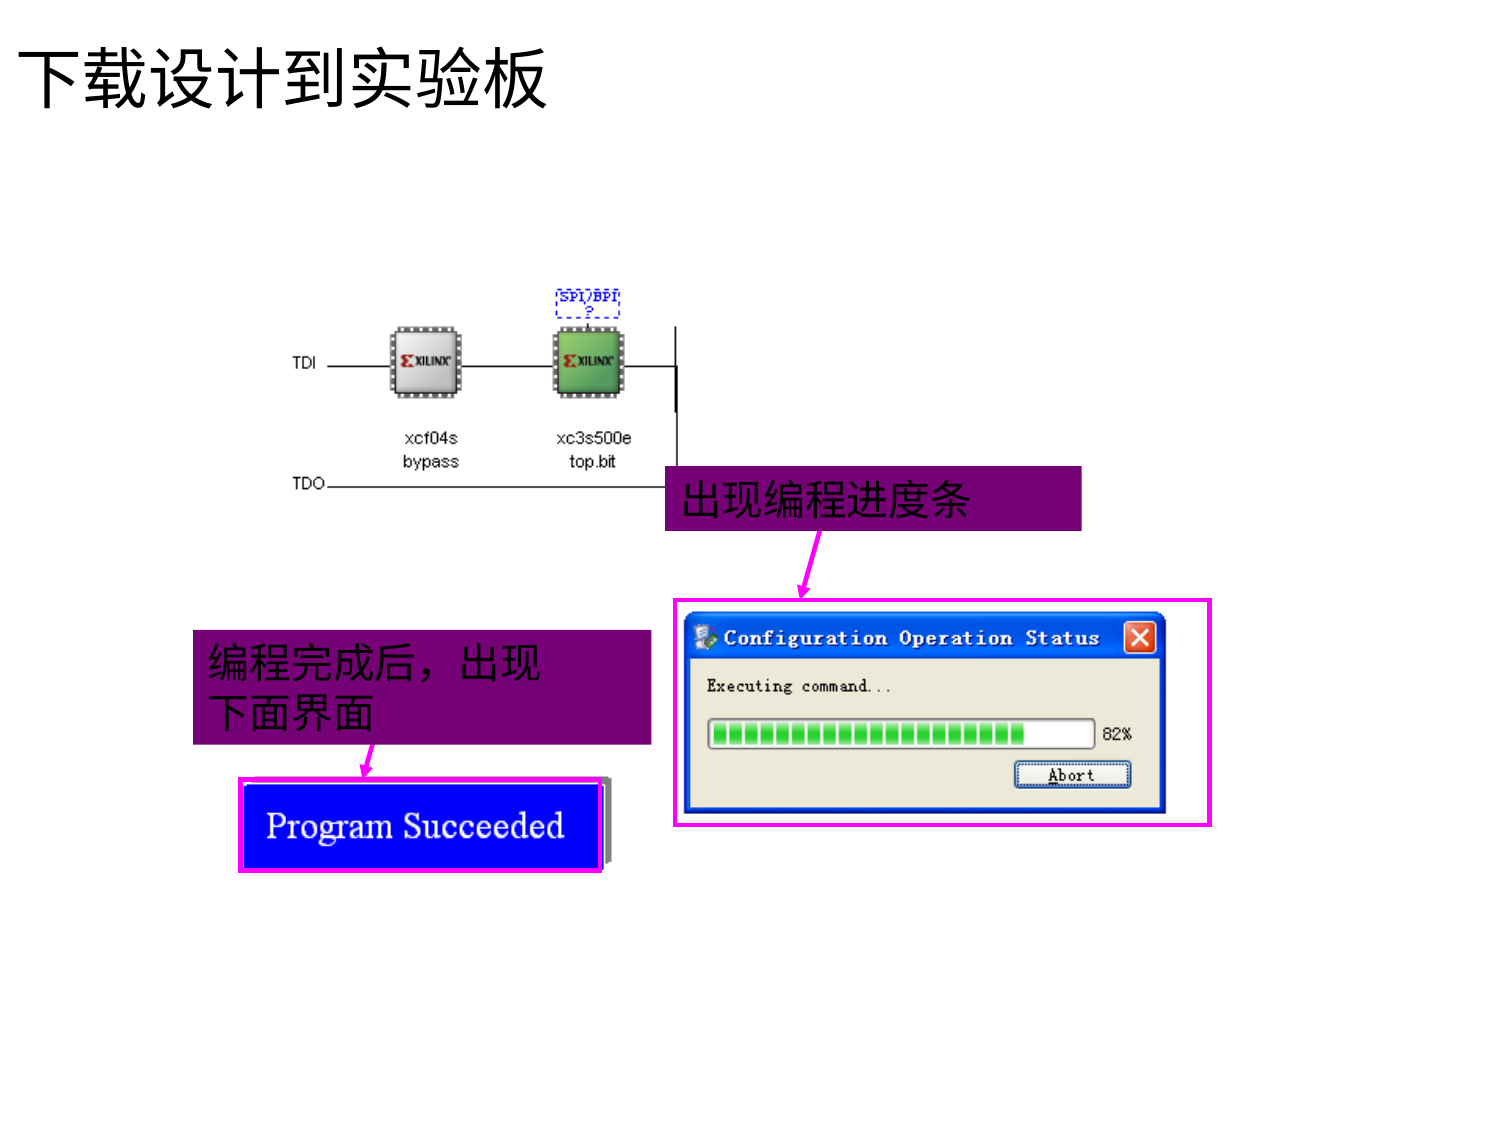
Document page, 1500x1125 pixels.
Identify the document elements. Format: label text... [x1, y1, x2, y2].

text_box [240, 629, 605, 871]
title 下载设计到实验板 [0, 0, 1375, 153]
picture [224, 275, 1210, 878]
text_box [674, 465, 1210, 826]
